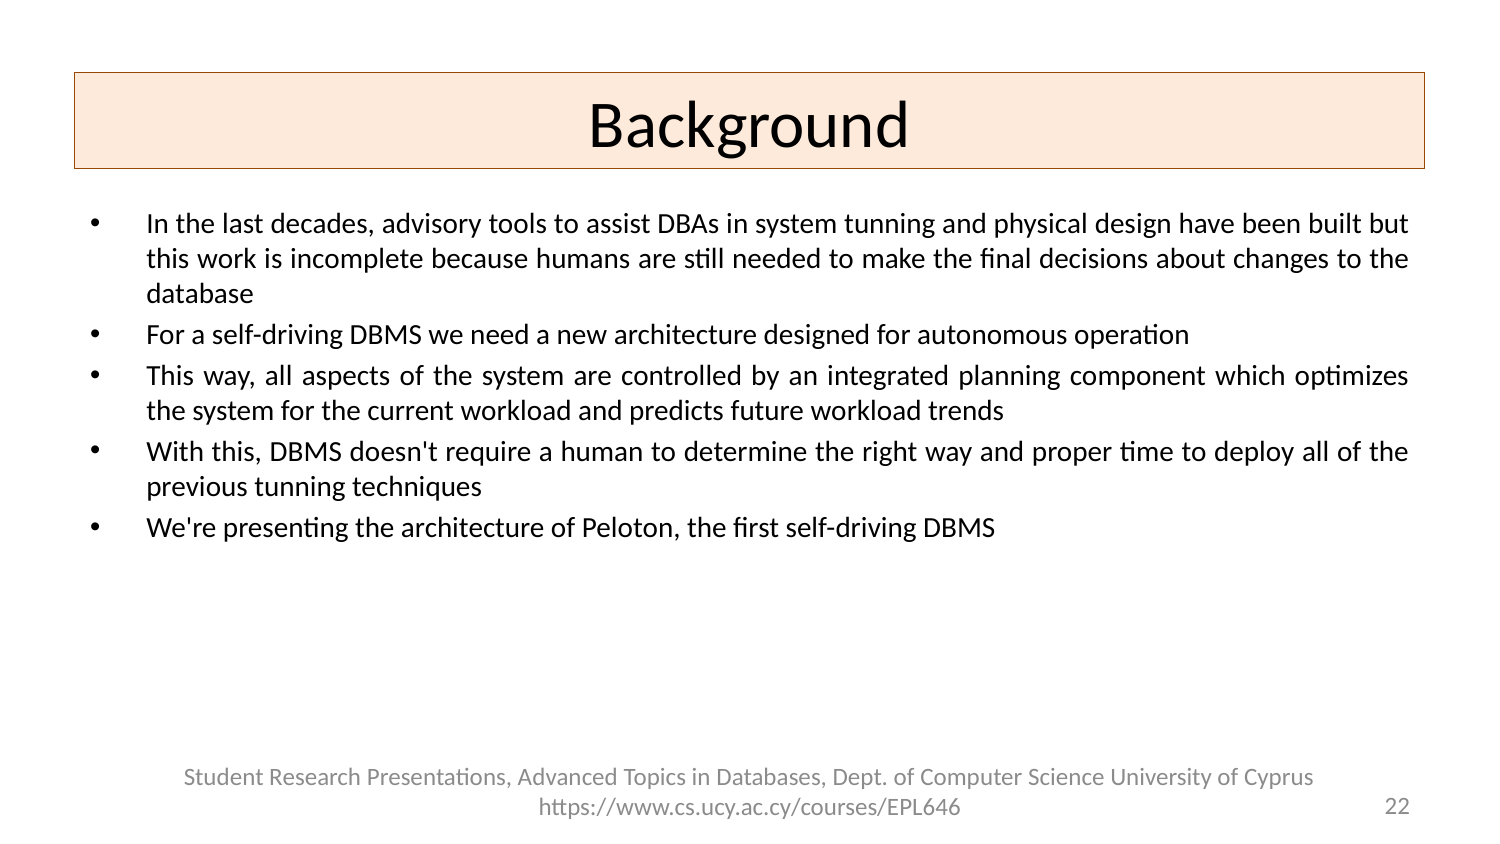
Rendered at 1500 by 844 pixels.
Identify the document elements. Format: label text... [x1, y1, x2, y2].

footer Student Research Presentations, Advanced Topics in Databases, Dept. of Computer Science University of Cyprus https://www.cs.ucy.ac.cy/courses/EPL646 [105, 753, 1395, 827]
text_box Background [74, 72, 1425, 169]
list In the last decades, advisory tools to assist DBAs in system tunning and physical design have been built but this work is incomplete because humans are still needed to make the final decisions about changes to the database For a self-driving DBMS we need a new architecture designed for autonomous operation This way, all aspects of the system are controlled by an integrated planning component which optimizes the system for the current workload and predicts future workload trends With this, DBMS doesn't require a human to determine the right way and proper time to deploy all of the previous tunning techniques We're presenting the architecture of Peloton, the first self-driving DBMS [75, 196, 1425, 754]
slide_number 22 [1395, 782, 1425, 827]
